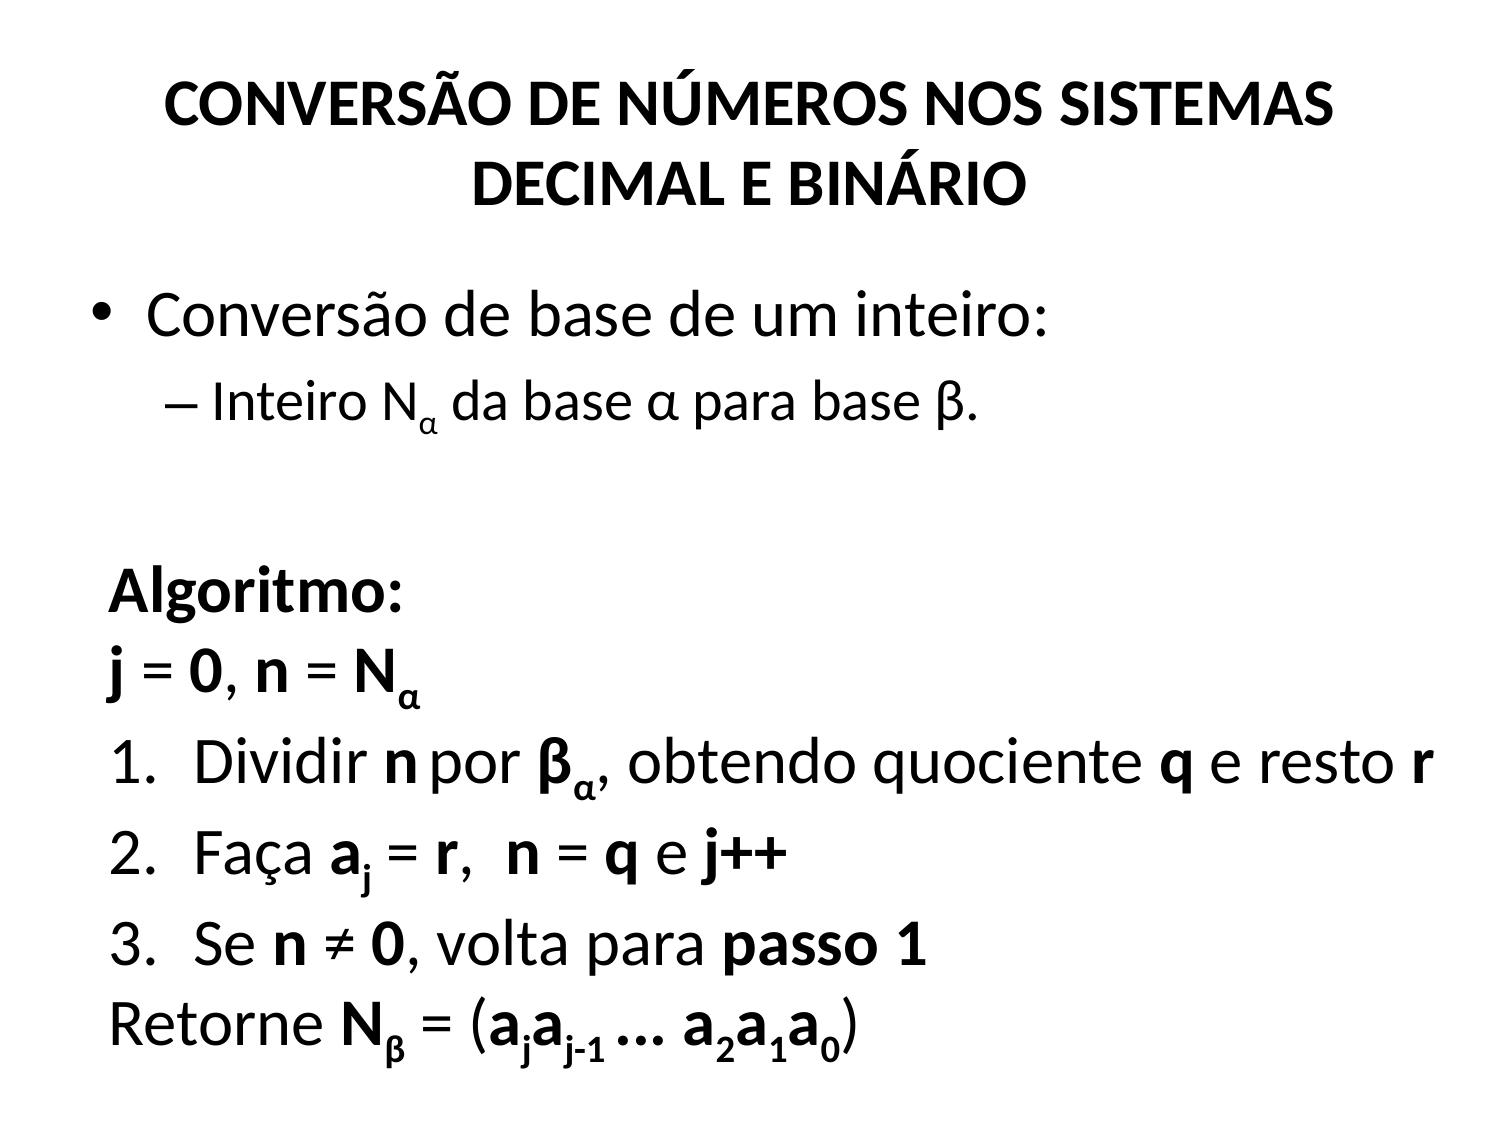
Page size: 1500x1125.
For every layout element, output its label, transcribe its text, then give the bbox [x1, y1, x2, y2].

title CONVERSÃO DE NÚMEROS NOS SISTEMAS DECIMAL E BINÁRIO [75, 45, 1425, 233]
list Conversão de base de um inteiro: Inteiro Nα da base α para base β. [75, 262, 1425, 631]
text_box Algoritmo: j = 0, n = Nα Dividir n por βα, obtendo quociente q e resto r Faça aj = r, n = q e j++ Se n ≠ 0, volta para passo 1 Retorne Nβ = (ajaj-1 ... a2a1a0) [94, 538, 1461, 1078]
